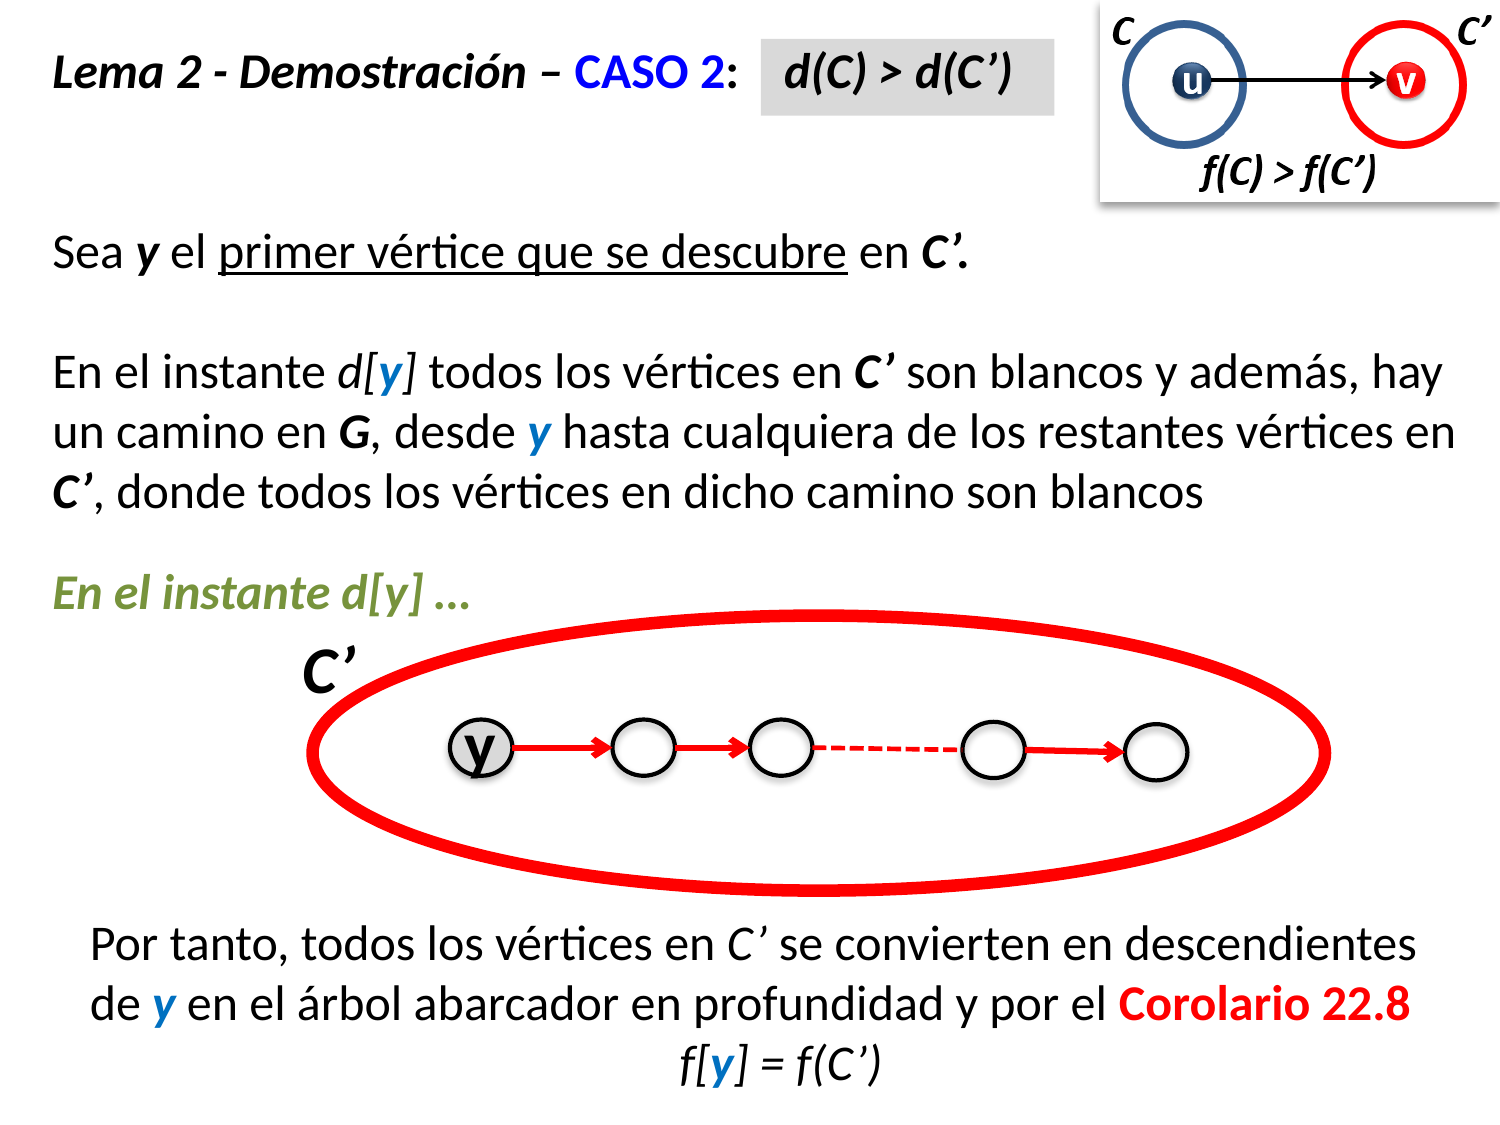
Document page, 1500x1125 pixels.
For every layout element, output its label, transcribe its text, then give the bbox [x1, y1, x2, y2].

text_box y [449, 694, 538, 790]
text_box [610, 717, 677, 778]
text_box [960, 719, 1027, 781]
picture [1099, 0, 1500, 202]
text_box [1123, 722, 1190, 783]
text_box En el instante d[y] … [37, 552, 900, 627]
text_box C’ [287, 627, 525, 715]
text_box [748, 717, 815, 778]
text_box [812, 747, 963, 751]
text_box Lema 2 - Demostración – CASO 2: d(C) > d(C’) Sea y el primer vértice que se descubre en C’. En el instante d[y] todos los vértices en C’ son blancos y además, hay un camino en G, desde y hasta cualquiera de los restantes vértices en C’, donde todos los vértices en dicho camino son blancos [37, 31, 1488, 526]
text_box [310, 615, 1328, 893]
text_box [1024, 749, 1126, 753]
text_box Por tanto, todos los vértices en C’ se convierten en descendientes de y en el árbol abarcador en profundidad y por el Corolario 22.8 f[y] = f(C’) [74, 903, 1488, 1098]
